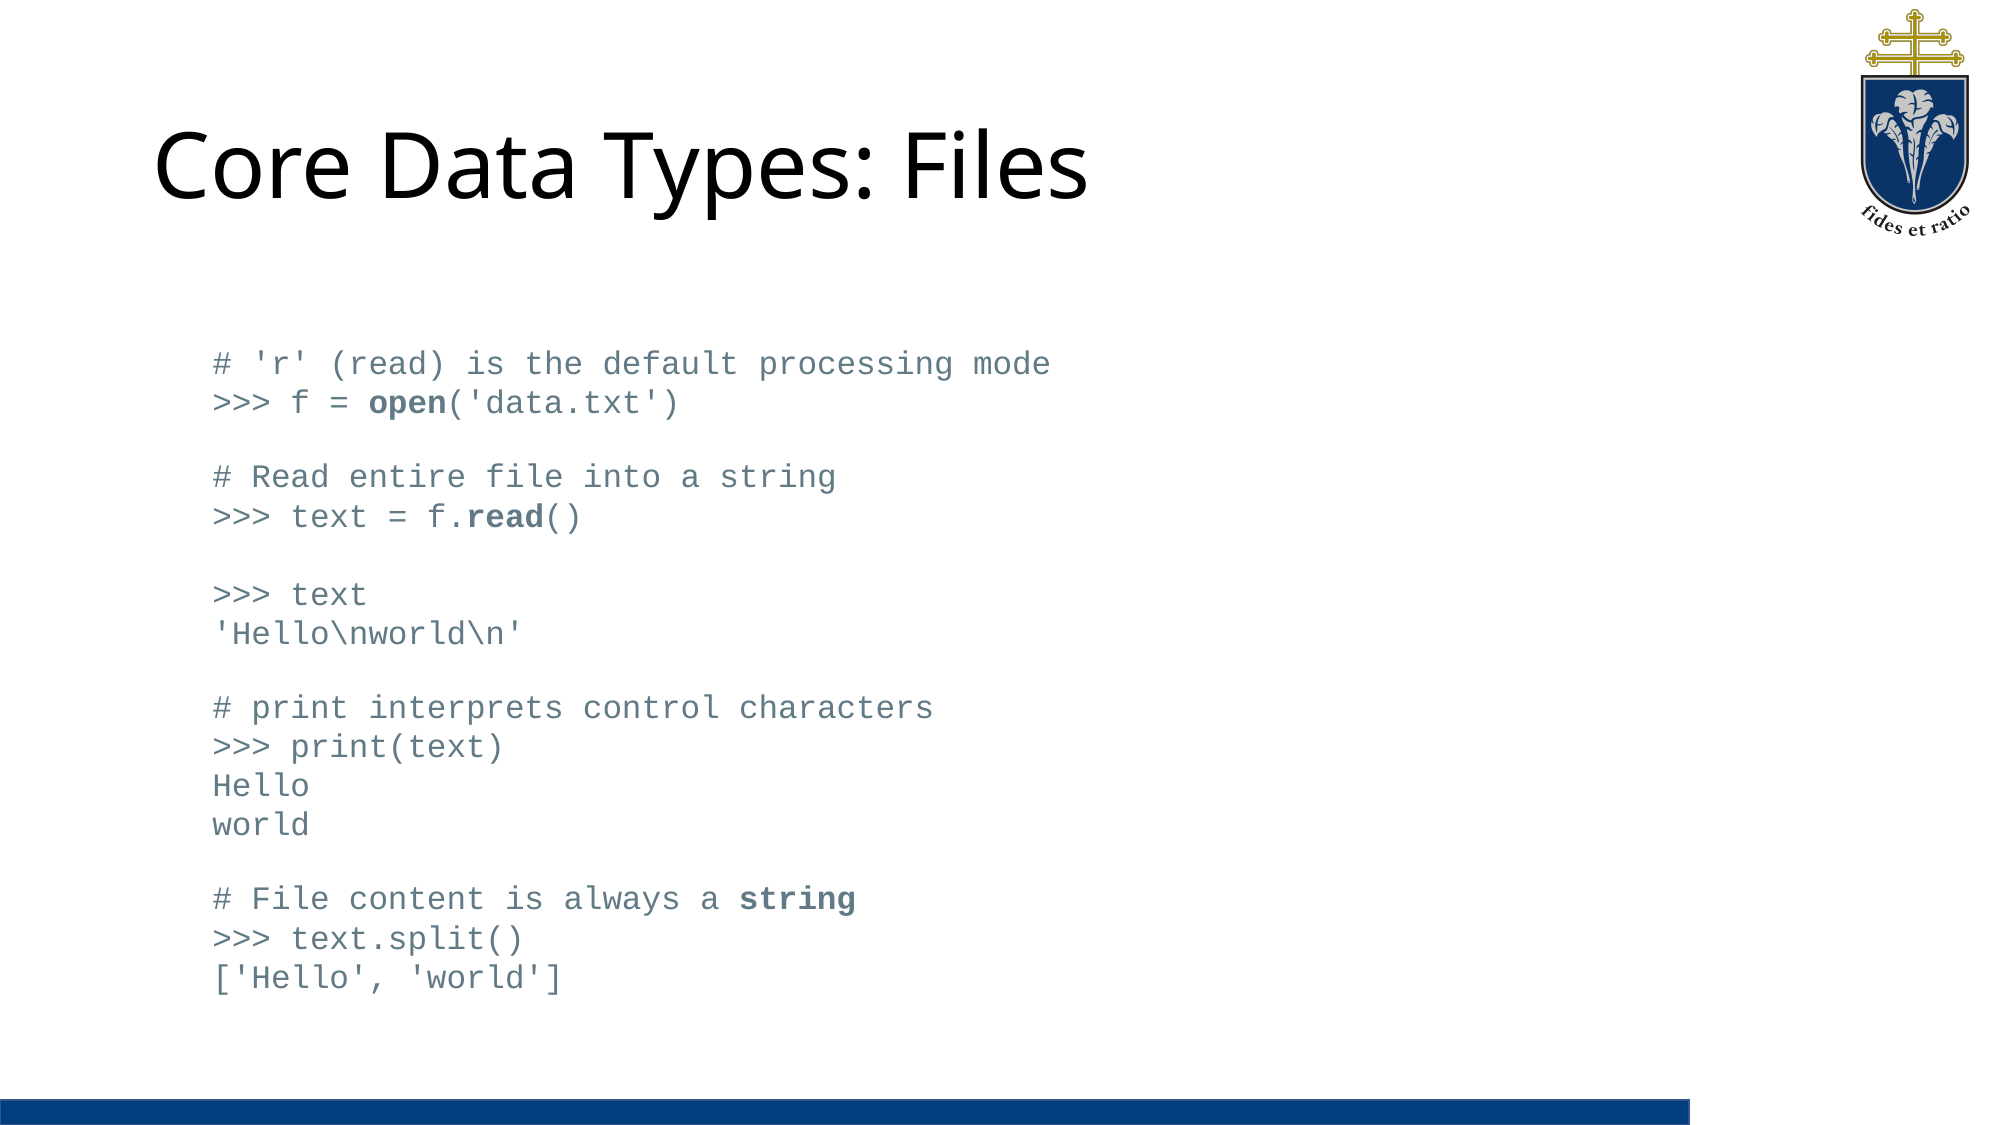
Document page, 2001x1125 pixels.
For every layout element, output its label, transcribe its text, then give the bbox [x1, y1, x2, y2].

text_box [0, 1099, 1690, 1125]
list # 'r' (read) is the default processing mode >>> f = open('data.txt') # Read entire file into a string >>> text = f.read() >>> text 'Hello\nworld\n' # print interprets control characters >>> print(text) Hello world # File content is always a string >>> text.split() ['Hello', 'world'] [137, 299, 1863, 1014]
picture [1832, 5, 1998, 240]
title Core Data Types: Files [137, 59, 1863, 278]
